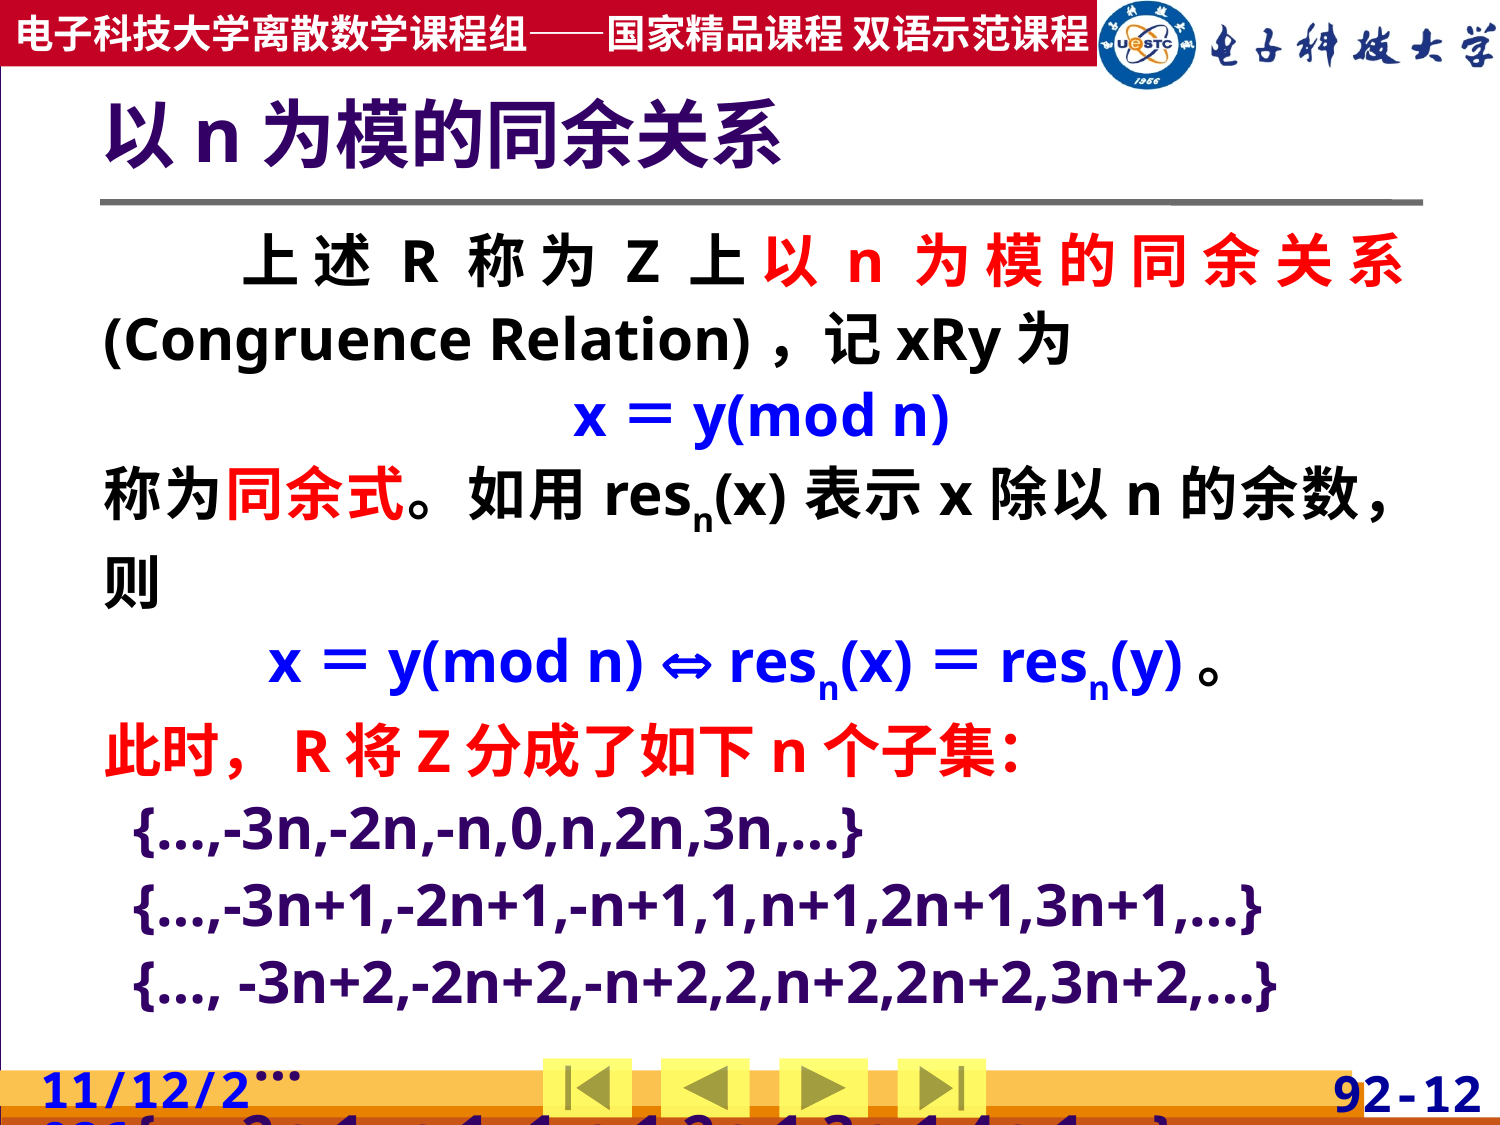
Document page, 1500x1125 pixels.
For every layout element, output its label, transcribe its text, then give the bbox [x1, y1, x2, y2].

picture [1097, 0, 1500, 91]
list 上述R称为Z上以n为模的同余关系(Congruence Relation)，记xRy为 x＝y(mod n) 称为同余式。如用resn(x)表示x除以n的余数，则 x＝y(mod n)  resn(x)＝resn(y)。 此时，R将Z分成了如下n个子集： {…,-3n,-2n,-n,0,n,2n,3n,…} {…,-3n+1,-2n+1,-n+1,1,n+1,2n+1,3n+1,…} {…, -3n+2,-2n+2,-n+2,2,n+2,2n+2,3n+2,…} … {…,-2n-1,-n-1,-1,n-1,2n-1,3n-1,4n-1,…} [88, 210, 1436, 1074]
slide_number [34, 1057, 284, 1119]
title 以n为模的同余关系 [100, 90, 1421, 187]
